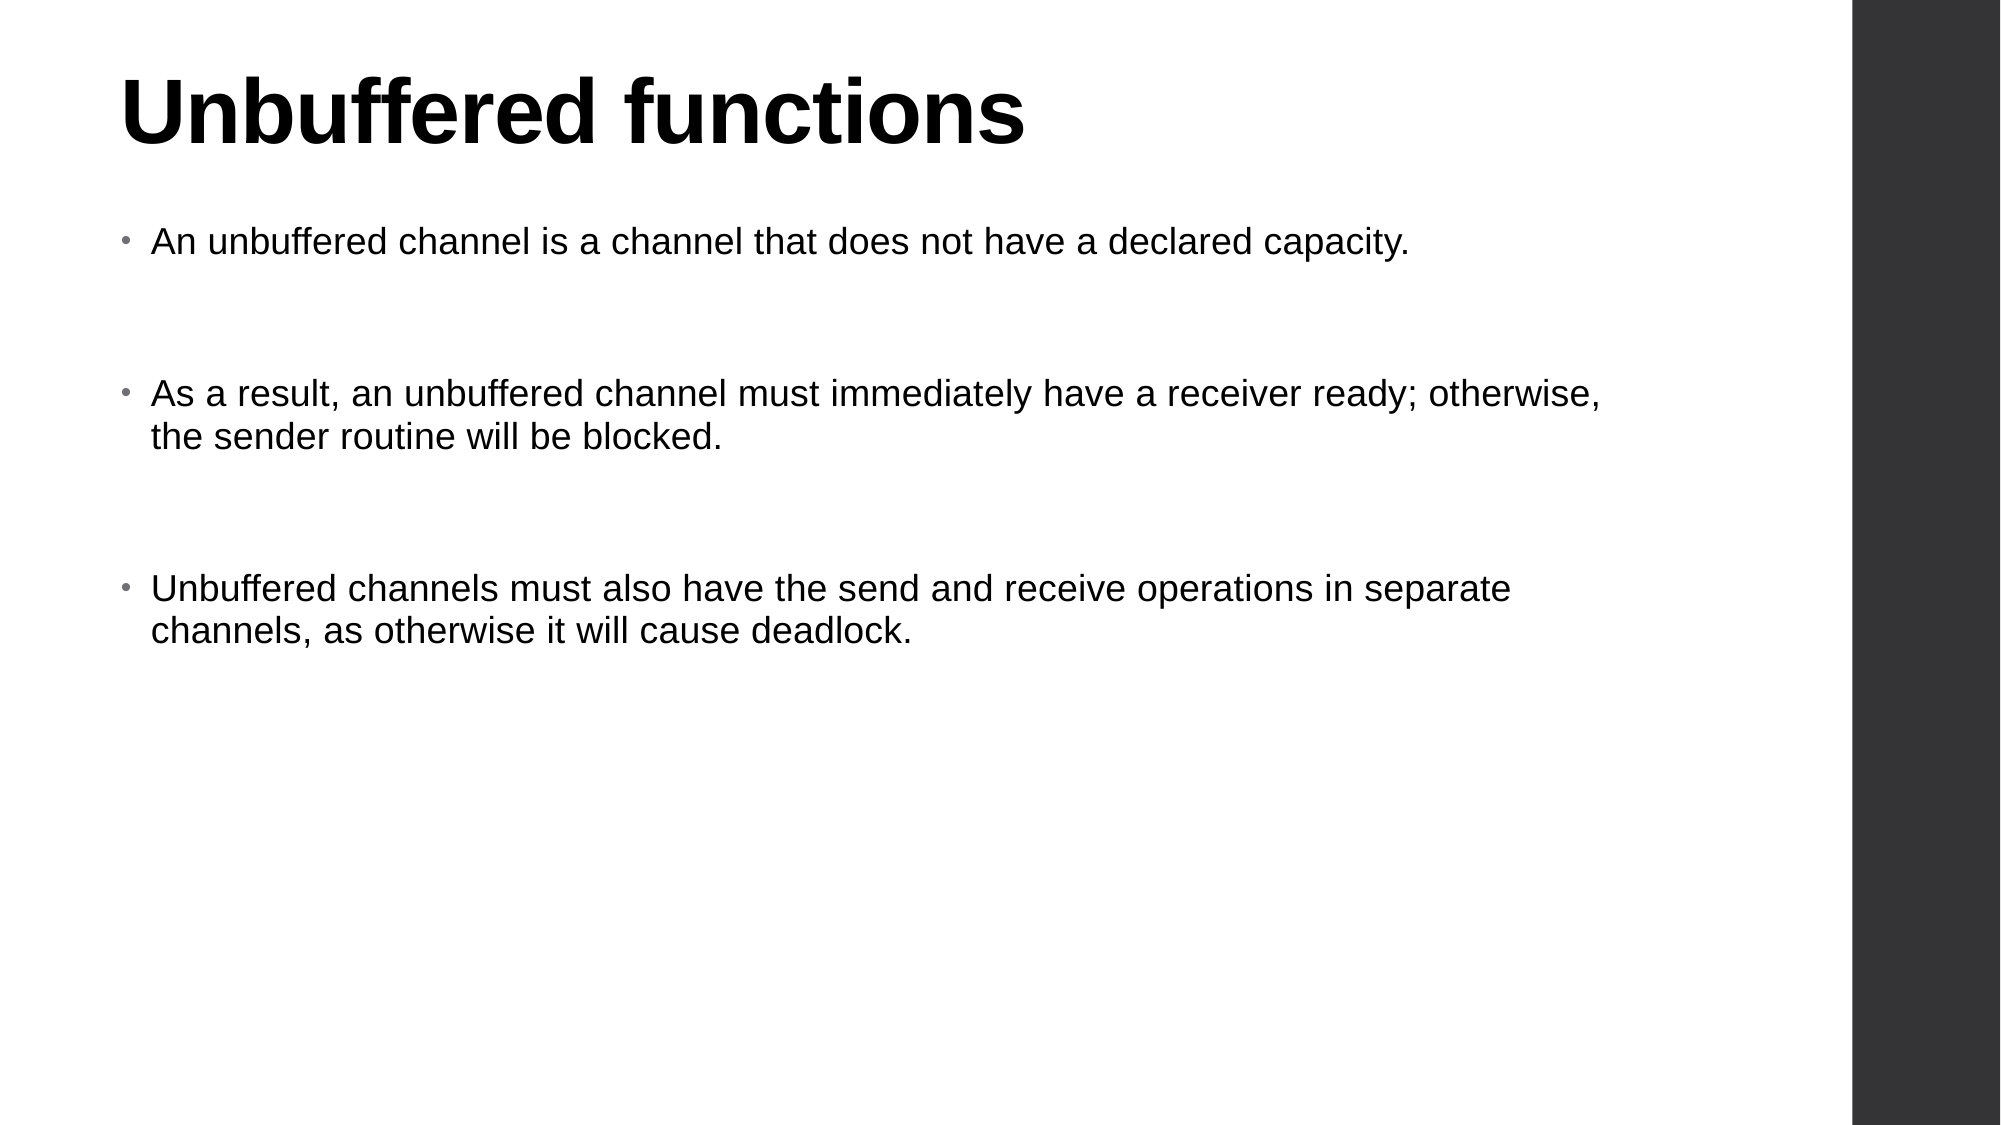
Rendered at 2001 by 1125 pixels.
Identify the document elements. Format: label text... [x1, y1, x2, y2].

list An unbuffered channel is a channel that does not have a declared capacity. As a result, an unbuffered channel must immediately have a receiver ready; otherwise, the sender routine will be blocked. Unbuffered channels must also have the send and receive operations in separate channels, as otherwise it will cause deadlock. [105, 212, 1649, 1025]
title Unbuffered functions [105, 0, 1696, 172]
